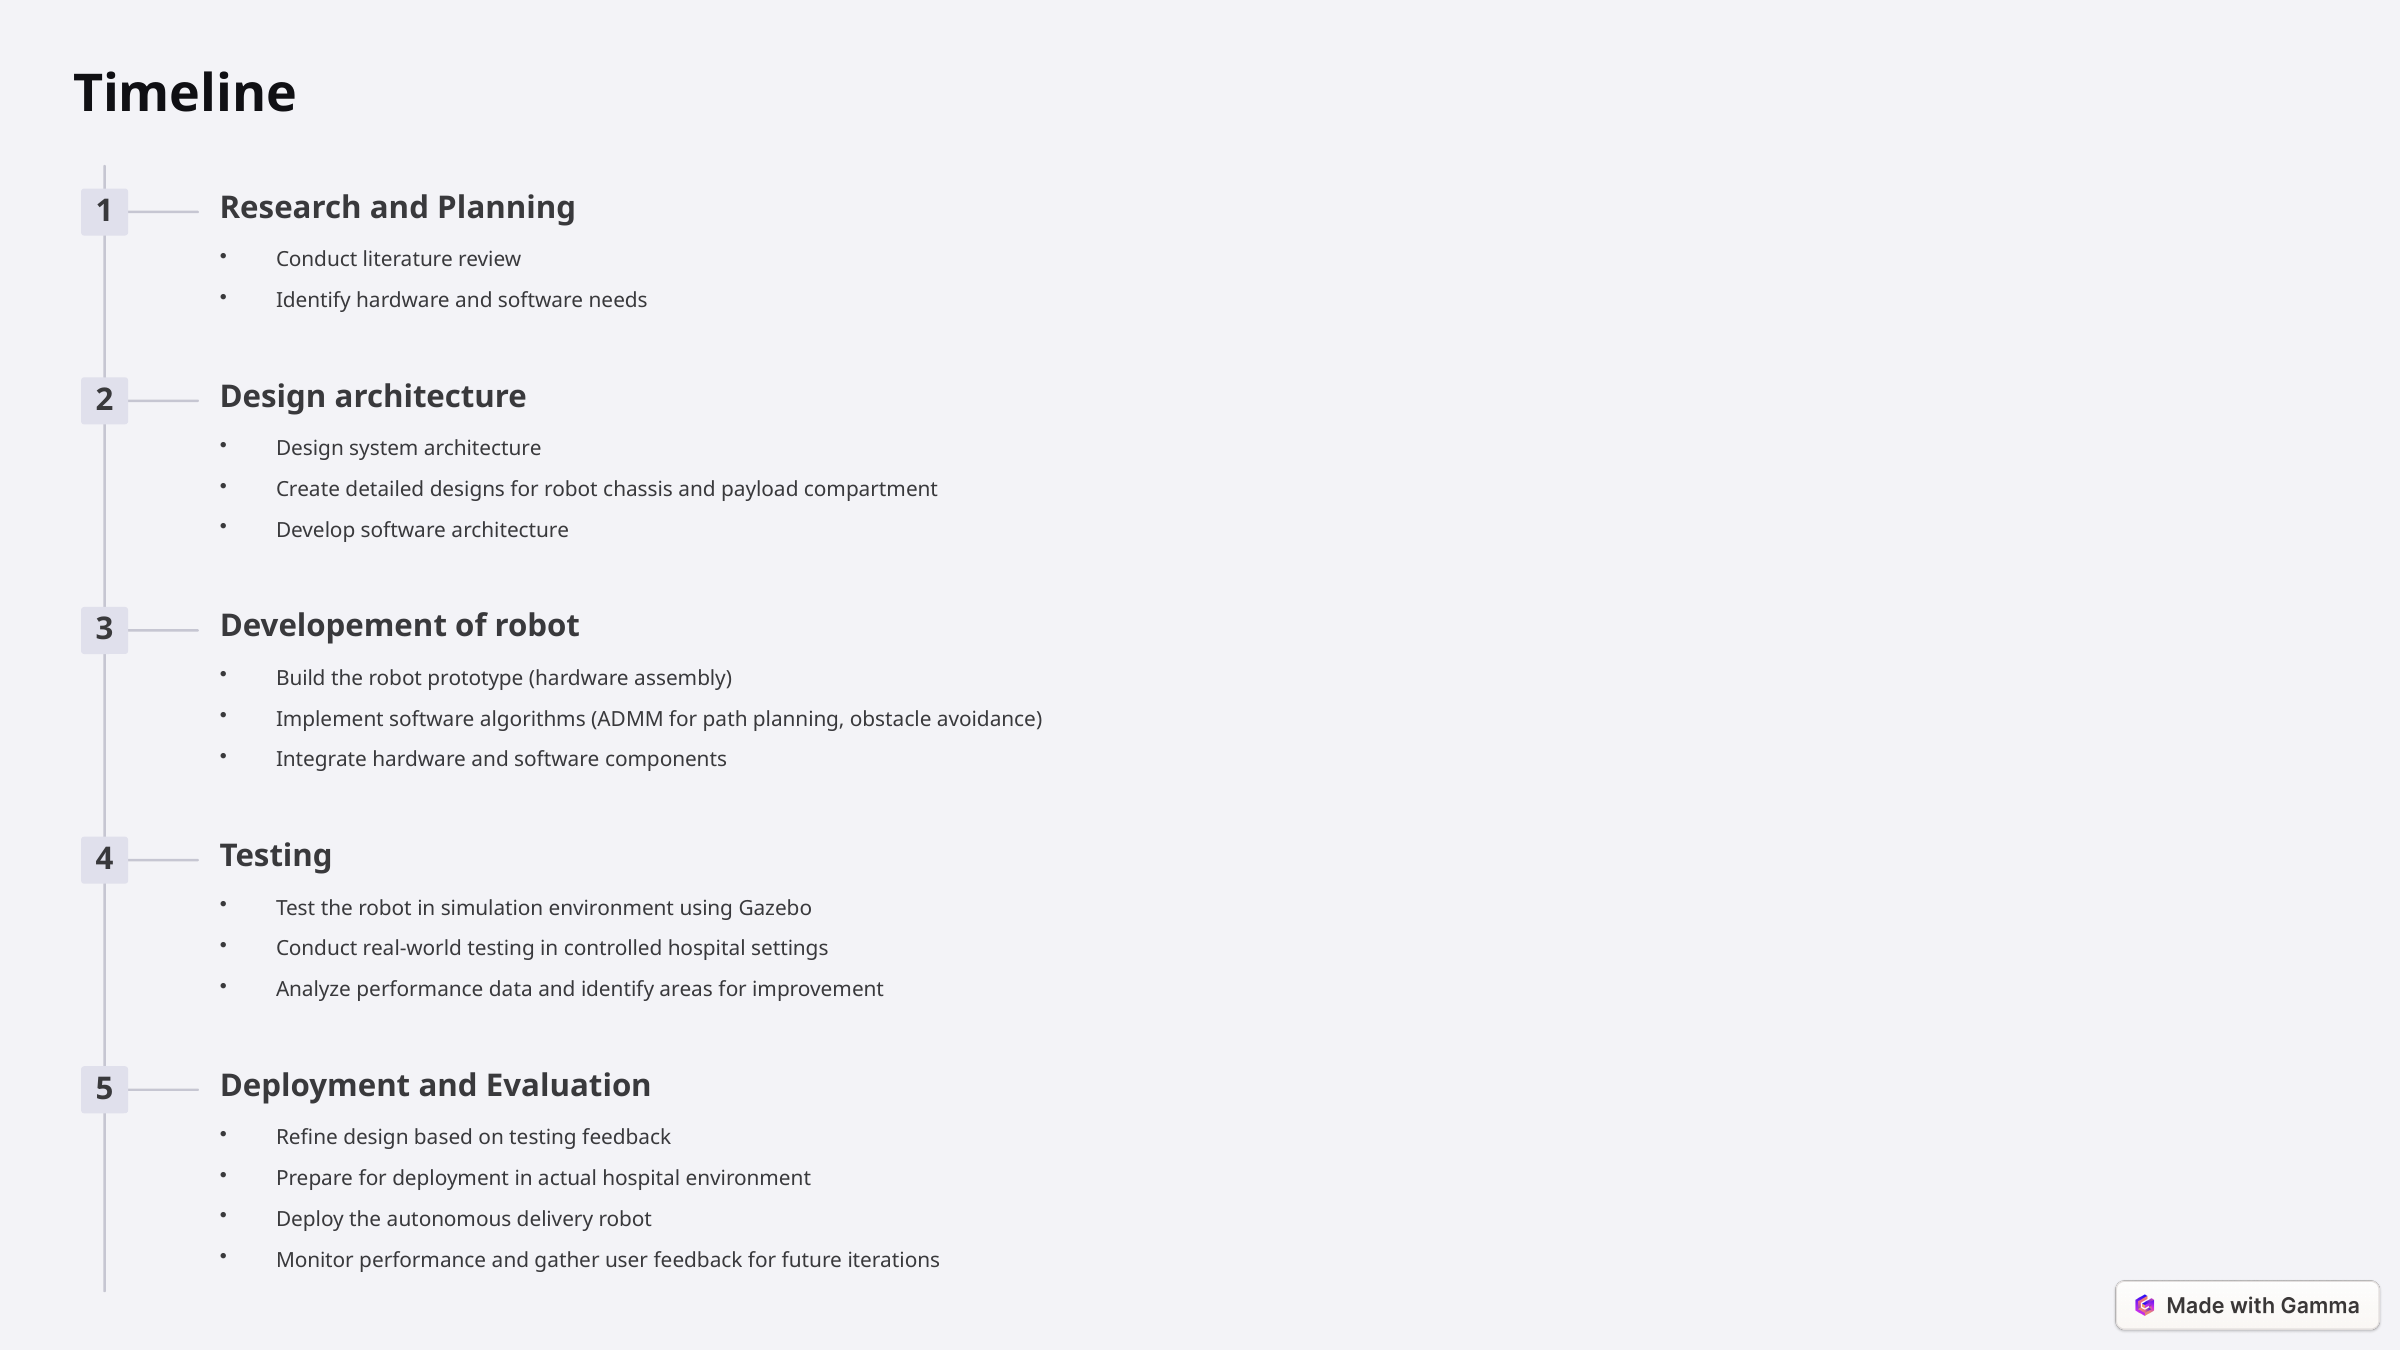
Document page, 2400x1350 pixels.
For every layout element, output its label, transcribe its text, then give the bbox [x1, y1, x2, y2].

text_box [129, 399, 199, 403]
text_box Conduct real-world testing in controlled hospital settings [219, 926, 2327, 961]
text_box [81, 606, 129, 655]
text_box 3 [96, 614, 113, 647]
text_box Deployment and Evaluation [219, 1063, 620, 1103]
text_box Create detailed designs for robot chassis and payload compartment [219, 467, 2327, 501]
text_box 4 [96, 844, 113, 876]
text_box [129, 858, 199, 862]
text_box Develop software architecture [219, 508, 2327, 542]
text_box Conduct literature review [219, 237, 2327, 272]
text_box 5 [97, 1074, 112, 1106]
text_box Monitor performance and gather user feedback for future iterations [219, 1237, 2327, 1272]
text_box Developement of robot [219, 604, 550, 644]
text_box Design architecture [219, 374, 534, 414]
text_box [81, 188, 129, 236]
text_box Refine design based on testing feedback [219, 1115, 2327, 1149]
text_box Build the robot prototype (hardware assembly) [219, 656, 2327, 690]
text_box Prepare for deployment in actual hospital environment [219, 1156, 2327, 1190]
text_box Testing [219, 833, 534, 874]
text_box Implement software algorithms (ADMM for path planning, obstacle avoidance) [219, 696, 2327, 731]
text_box Identify hardware and software needs [219, 278, 2327, 312]
picture [2106, 1271, 2389, 1339]
text_box Integrate hardware and software components [219, 737, 2327, 772]
text_box [81, 836, 129, 884]
text_box Timeline [73, 57, 597, 124]
text_box 1 [98, 196, 111, 228]
text_box Research and Planning [219, 185, 553, 226]
text_box 2 [96, 385, 113, 417]
text_box Design system architecture [219, 426, 2327, 460]
text_box Deploy the autonomous delivery robot [219, 1197, 2327, 1231]
text_box [81, 1066, 129, 1114]
text_box Analyze performance data and identify areas for improvement [219, 967, 2327, 1001]
text_box [81, 377, 129, 425]
text_box Test the robot in simulation environment using Gazebo [219, 885, 2327, 920]
text_box [129, 210, 199, 214]
